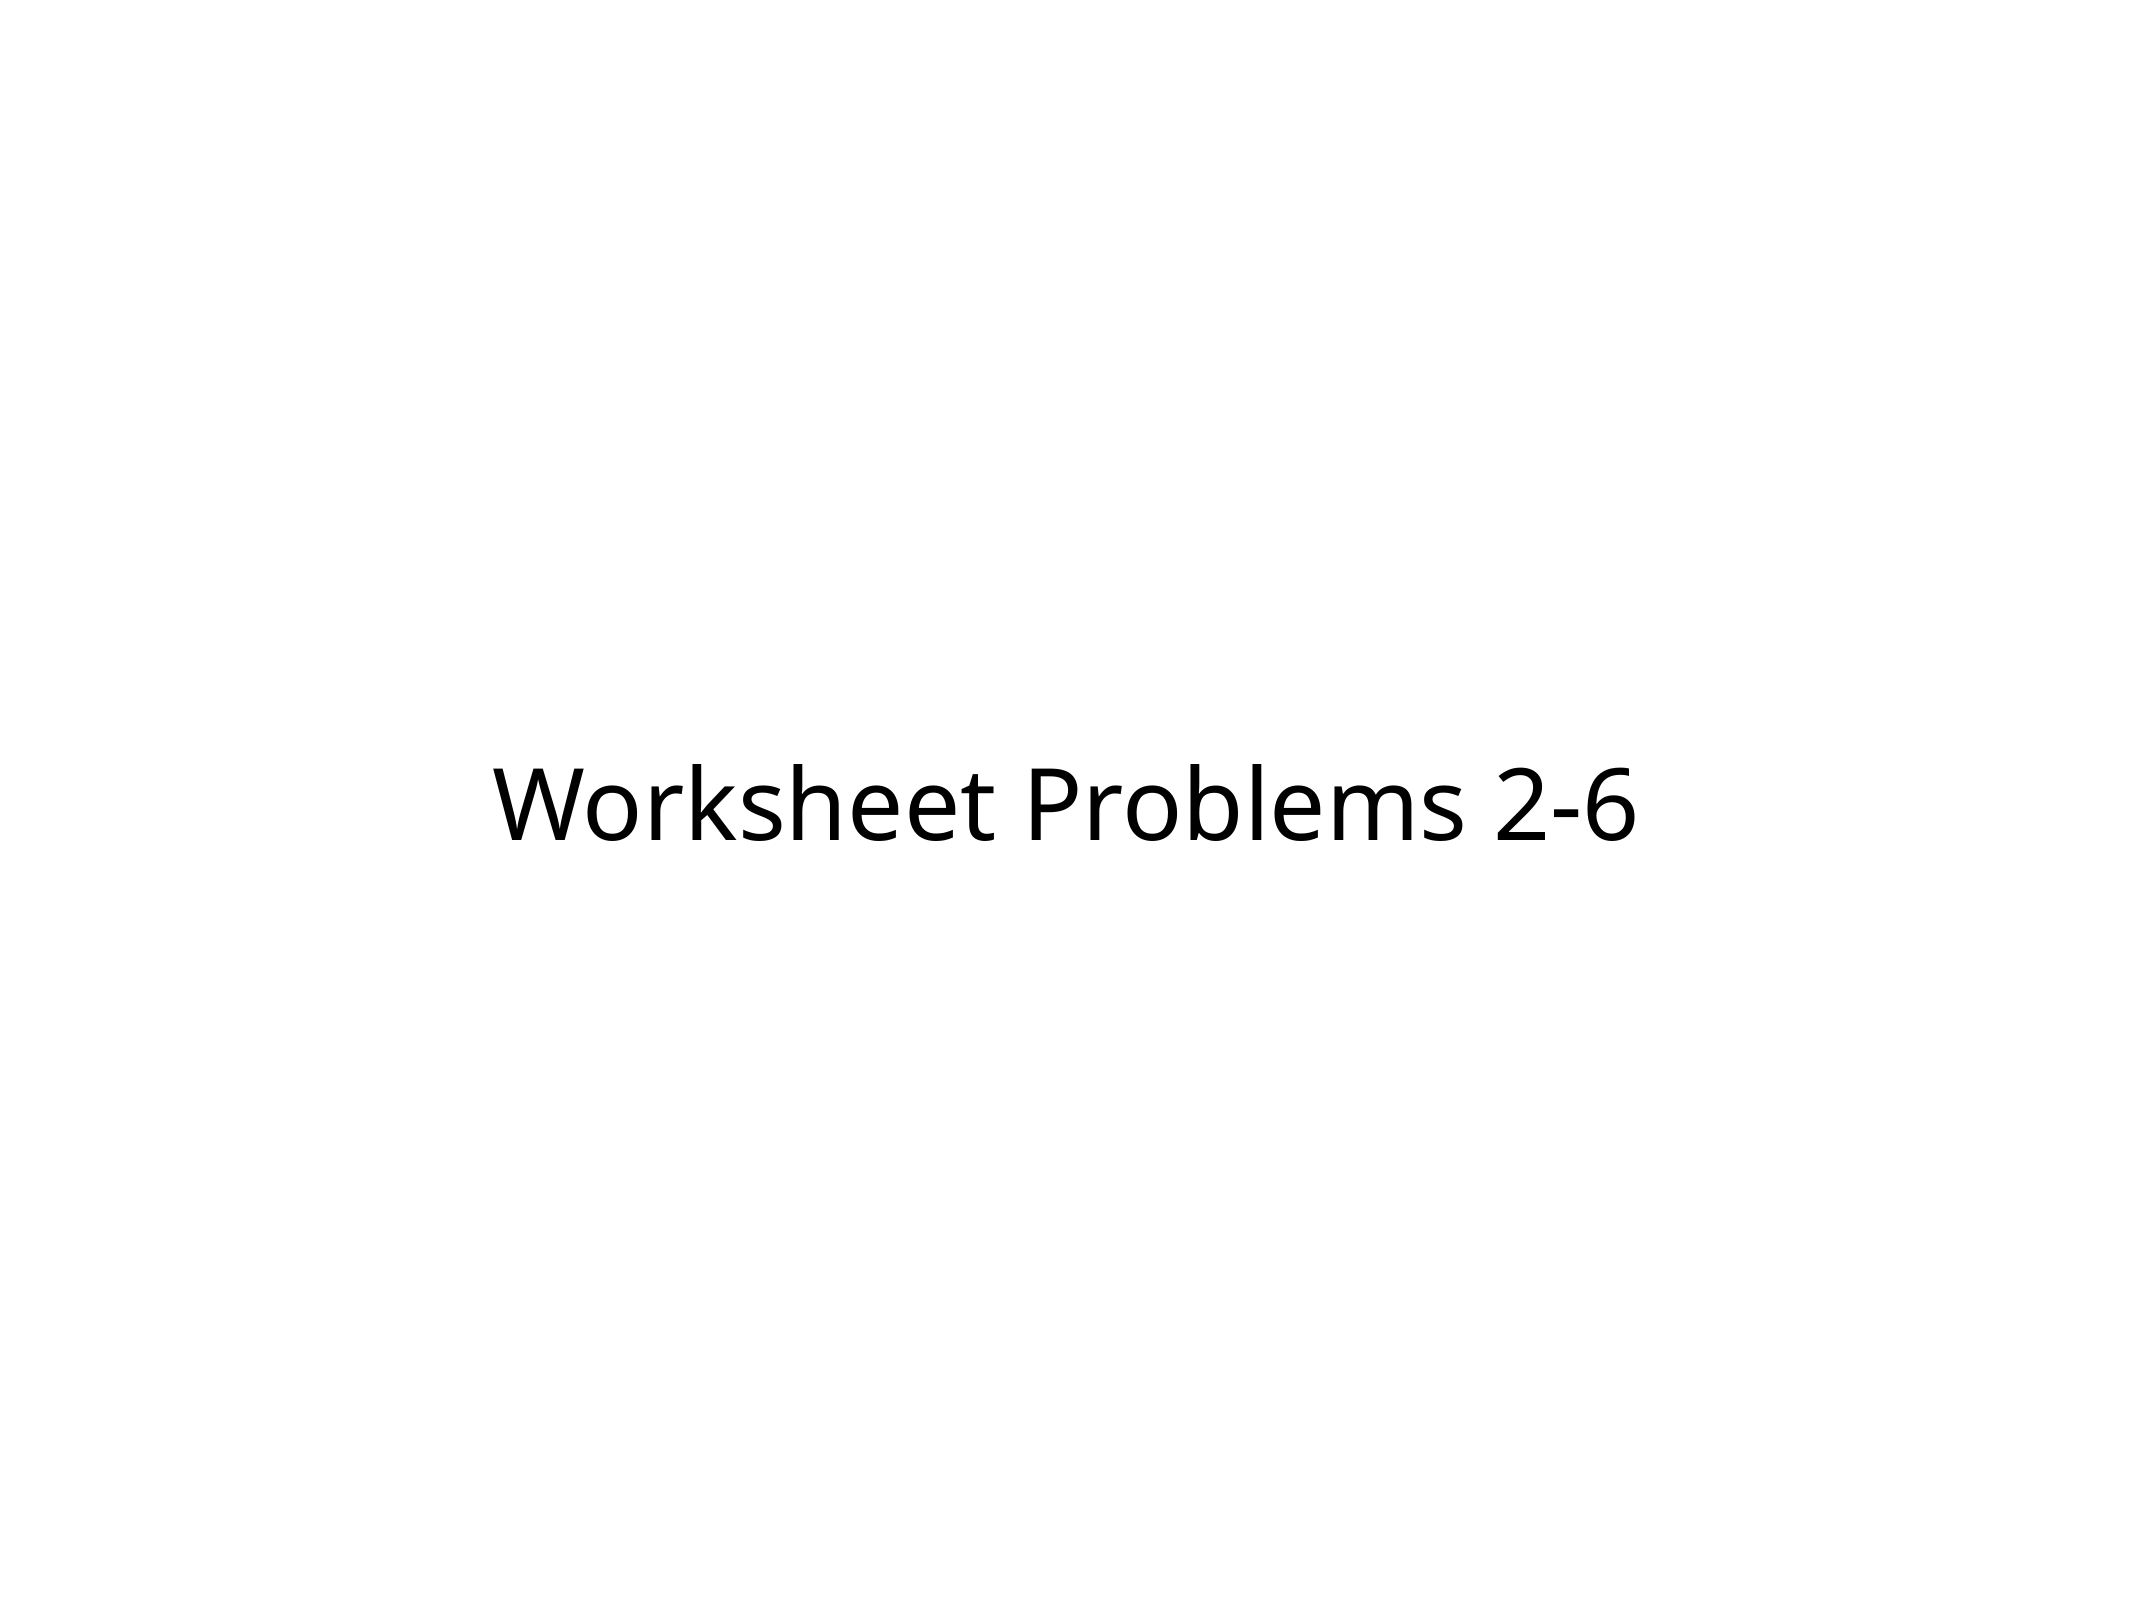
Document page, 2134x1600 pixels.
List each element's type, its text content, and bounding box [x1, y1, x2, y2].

title Worksheet Problems 2-6 [155, 725, 1978, 875]
